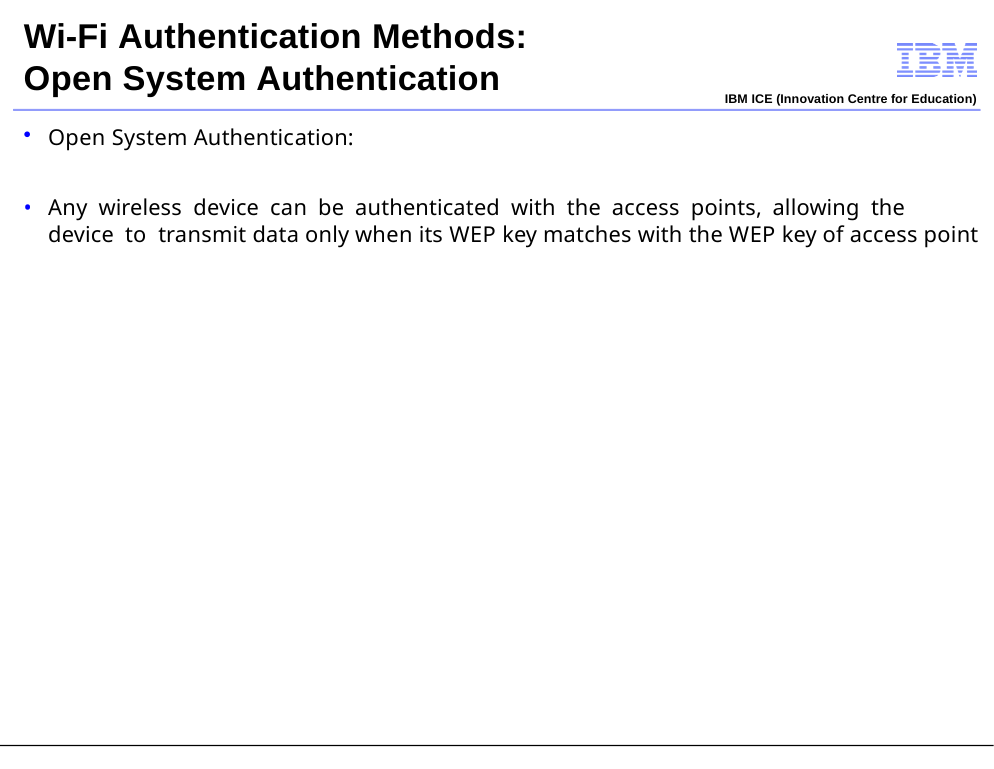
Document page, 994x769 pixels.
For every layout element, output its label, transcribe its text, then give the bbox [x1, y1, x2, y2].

text_box IBM ICE (Innovation Centre for Education) [722, 88, 979, 107]
text_box Open System Authentication: Any wireless device can be authenticated with the access points, allowing the device to transmit data only when its WEP key matches with the WEP key of access point [21, 121, 982, 247]
picture [897, 43, 977, 77]
text_box Open System Authentication [21, 53, 506, 98]
title Wi-Fi Authentication Methods: [21, 11, 533, 121]
